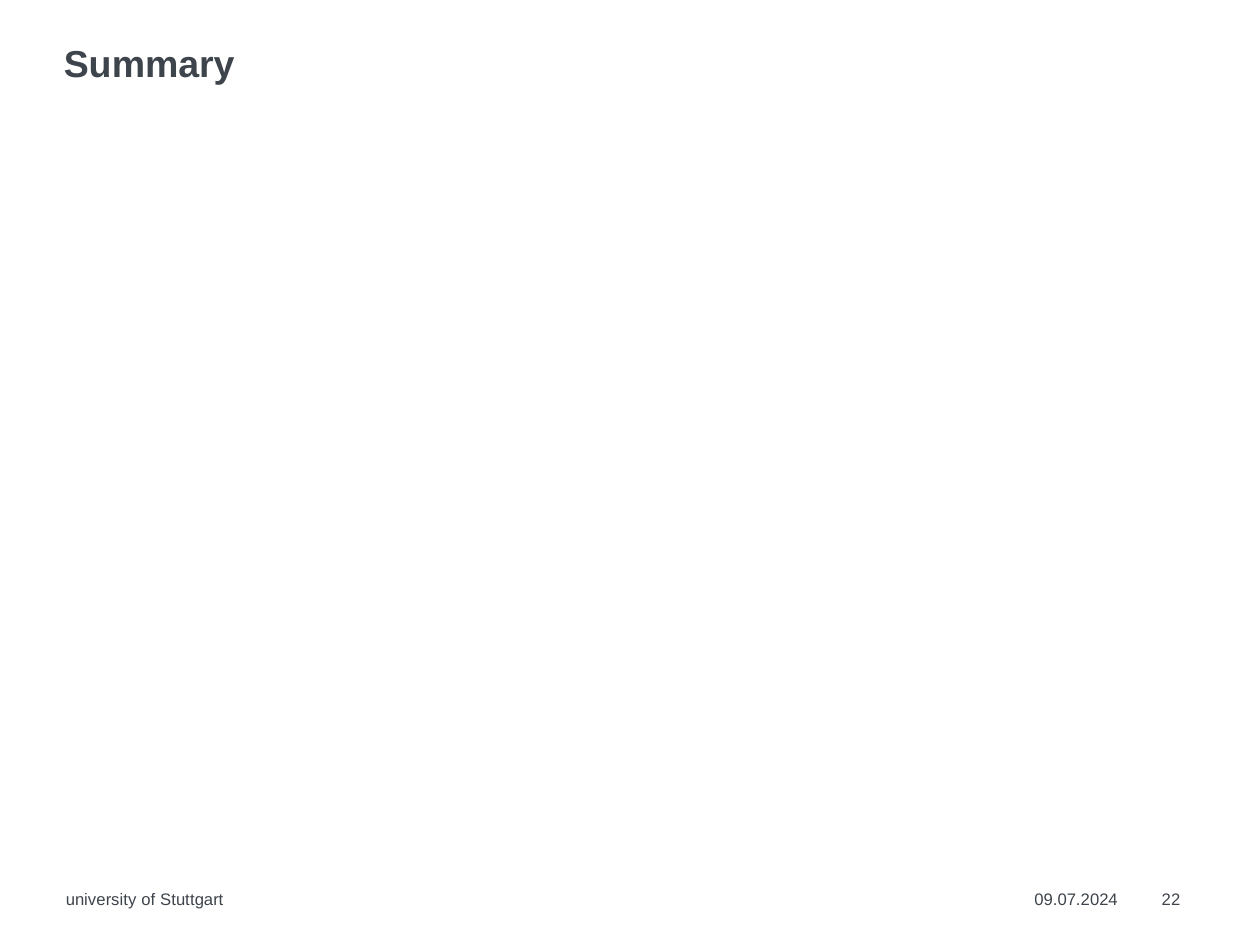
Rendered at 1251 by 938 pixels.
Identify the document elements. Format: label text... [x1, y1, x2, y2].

slide_number 22 [1161, 888, 1198, 909]
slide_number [1034, 888, 1133, 909]
footer university of Stuttgart [65, 888, 893, 909]
title Summary [64, 44, 1186, 91]
